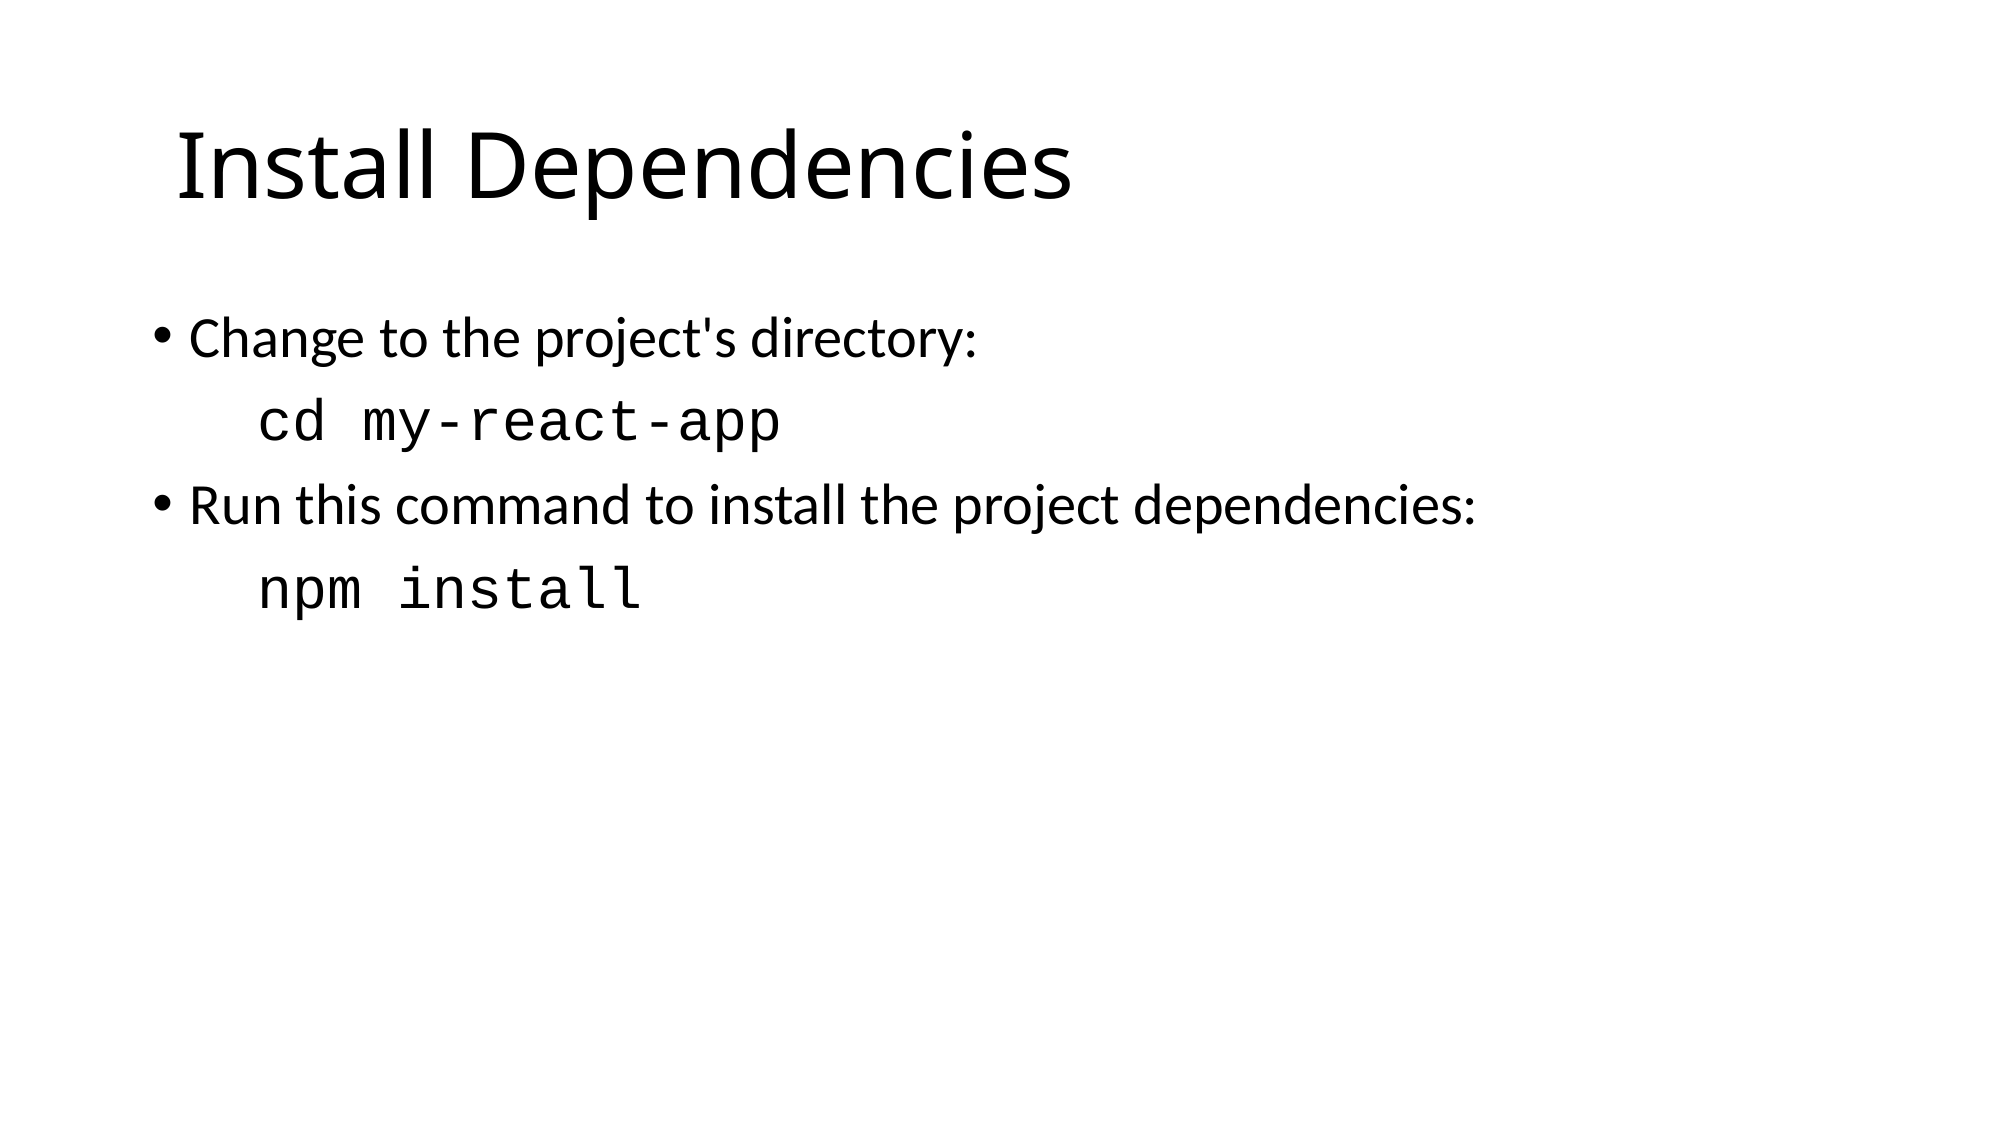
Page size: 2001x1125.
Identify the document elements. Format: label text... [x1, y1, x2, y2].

list Change to the project's directory: cd my-react-app Run this command to install the project dependencies: npm install [137, 299, 1863, 1014]
title Install Dependencies [137, 59, 1863, 278]
